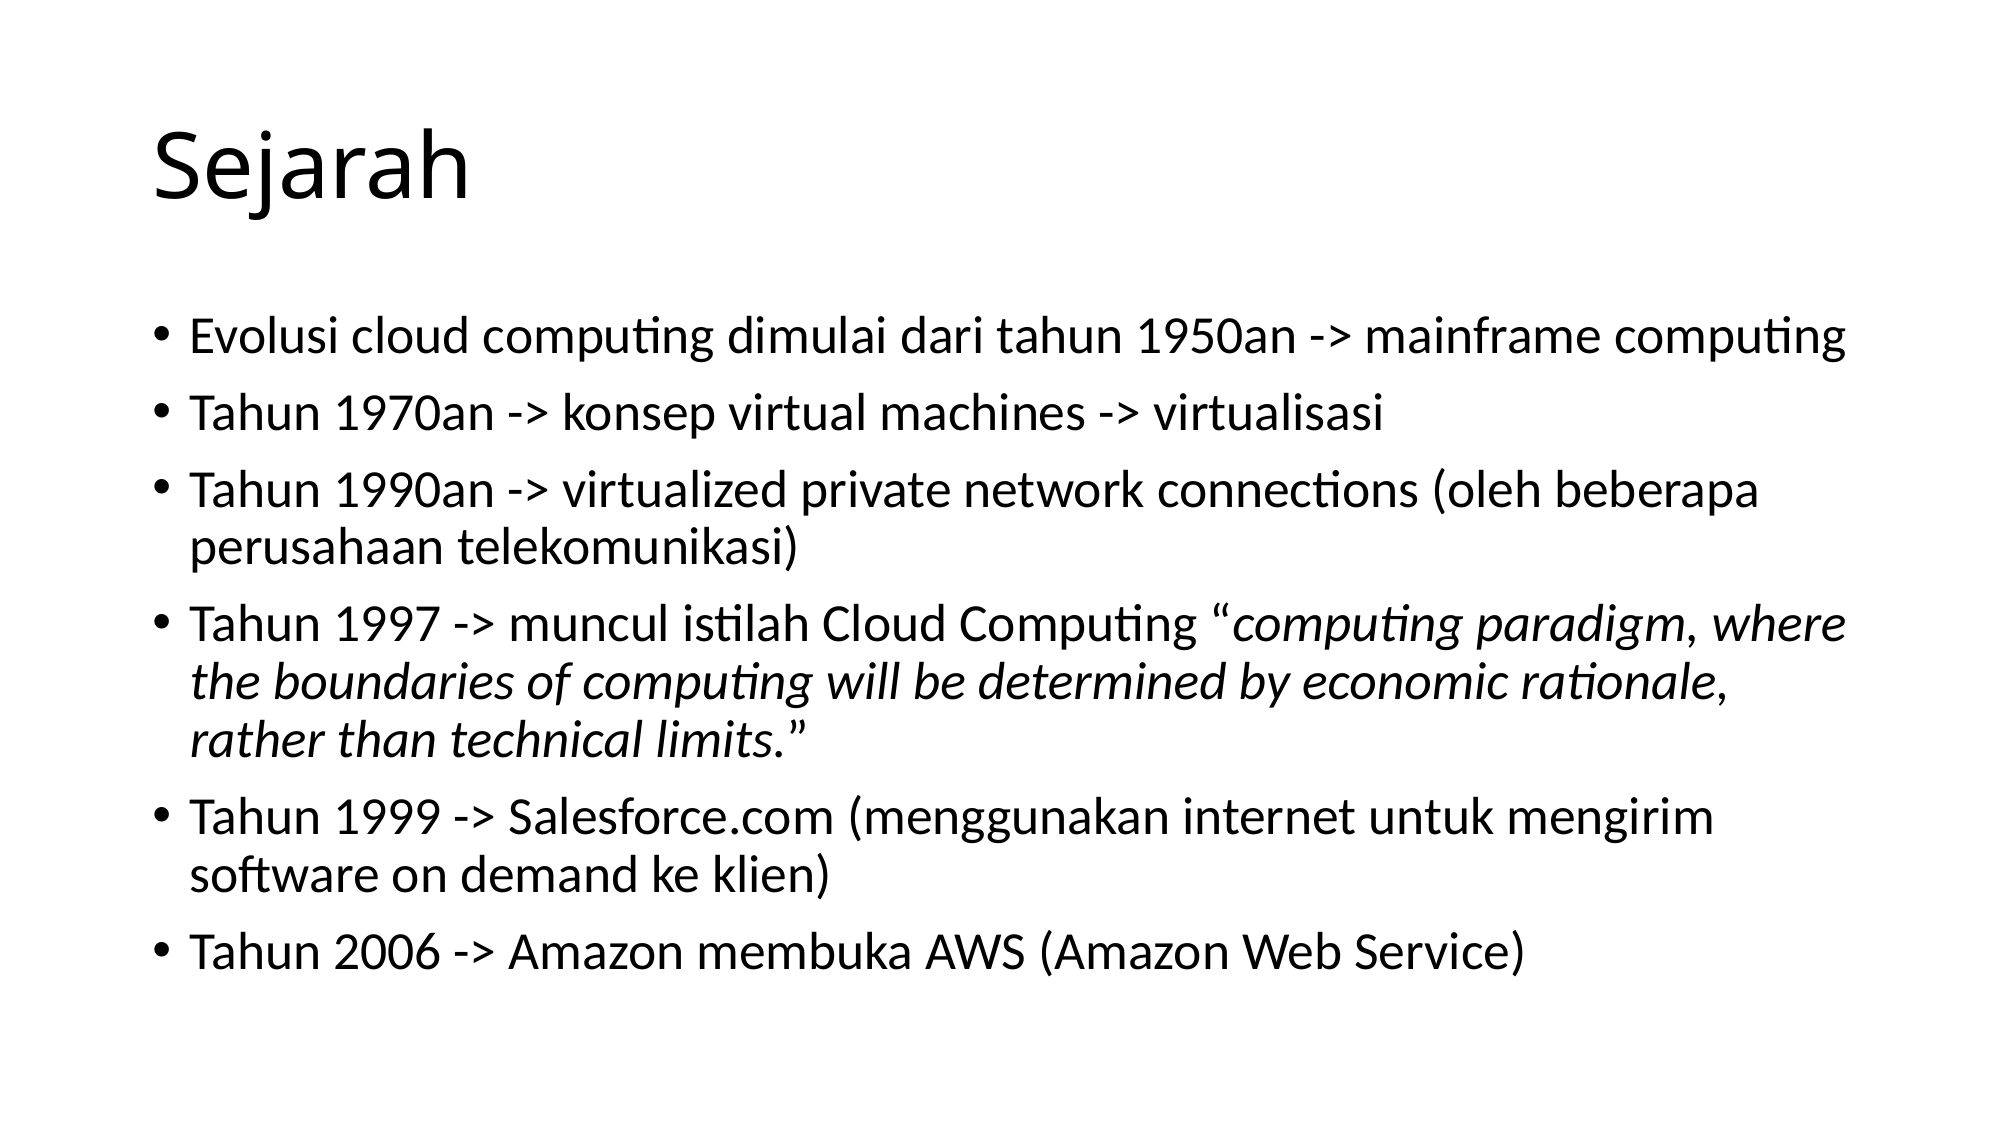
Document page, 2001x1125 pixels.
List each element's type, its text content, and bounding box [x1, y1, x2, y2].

list Evolusi cloud computing dimulai dari tahun 1950an -> mainframe computing Tahun 1970an -> konsep virtual machines -> virtualisasi Tahun 1990an -> virtualized private network connections (oleh beberapa perusahaan telekomunikasi) Tahun 1997 -> muncul istilah Cloud Computing “computing paradigm, where the boundaries of computing will be determined by economic rationale, rather than technical limits.” Tahun 1999 -> Salesforce.com (menggunakan internet untuk mengirim software on demand ke klien) Tahun 2006 -> Amazon membuka AWS (Amazon Web Service) [137, 299, 1863, 1014]
title Sejarah [137, 59, 1863, 278]
